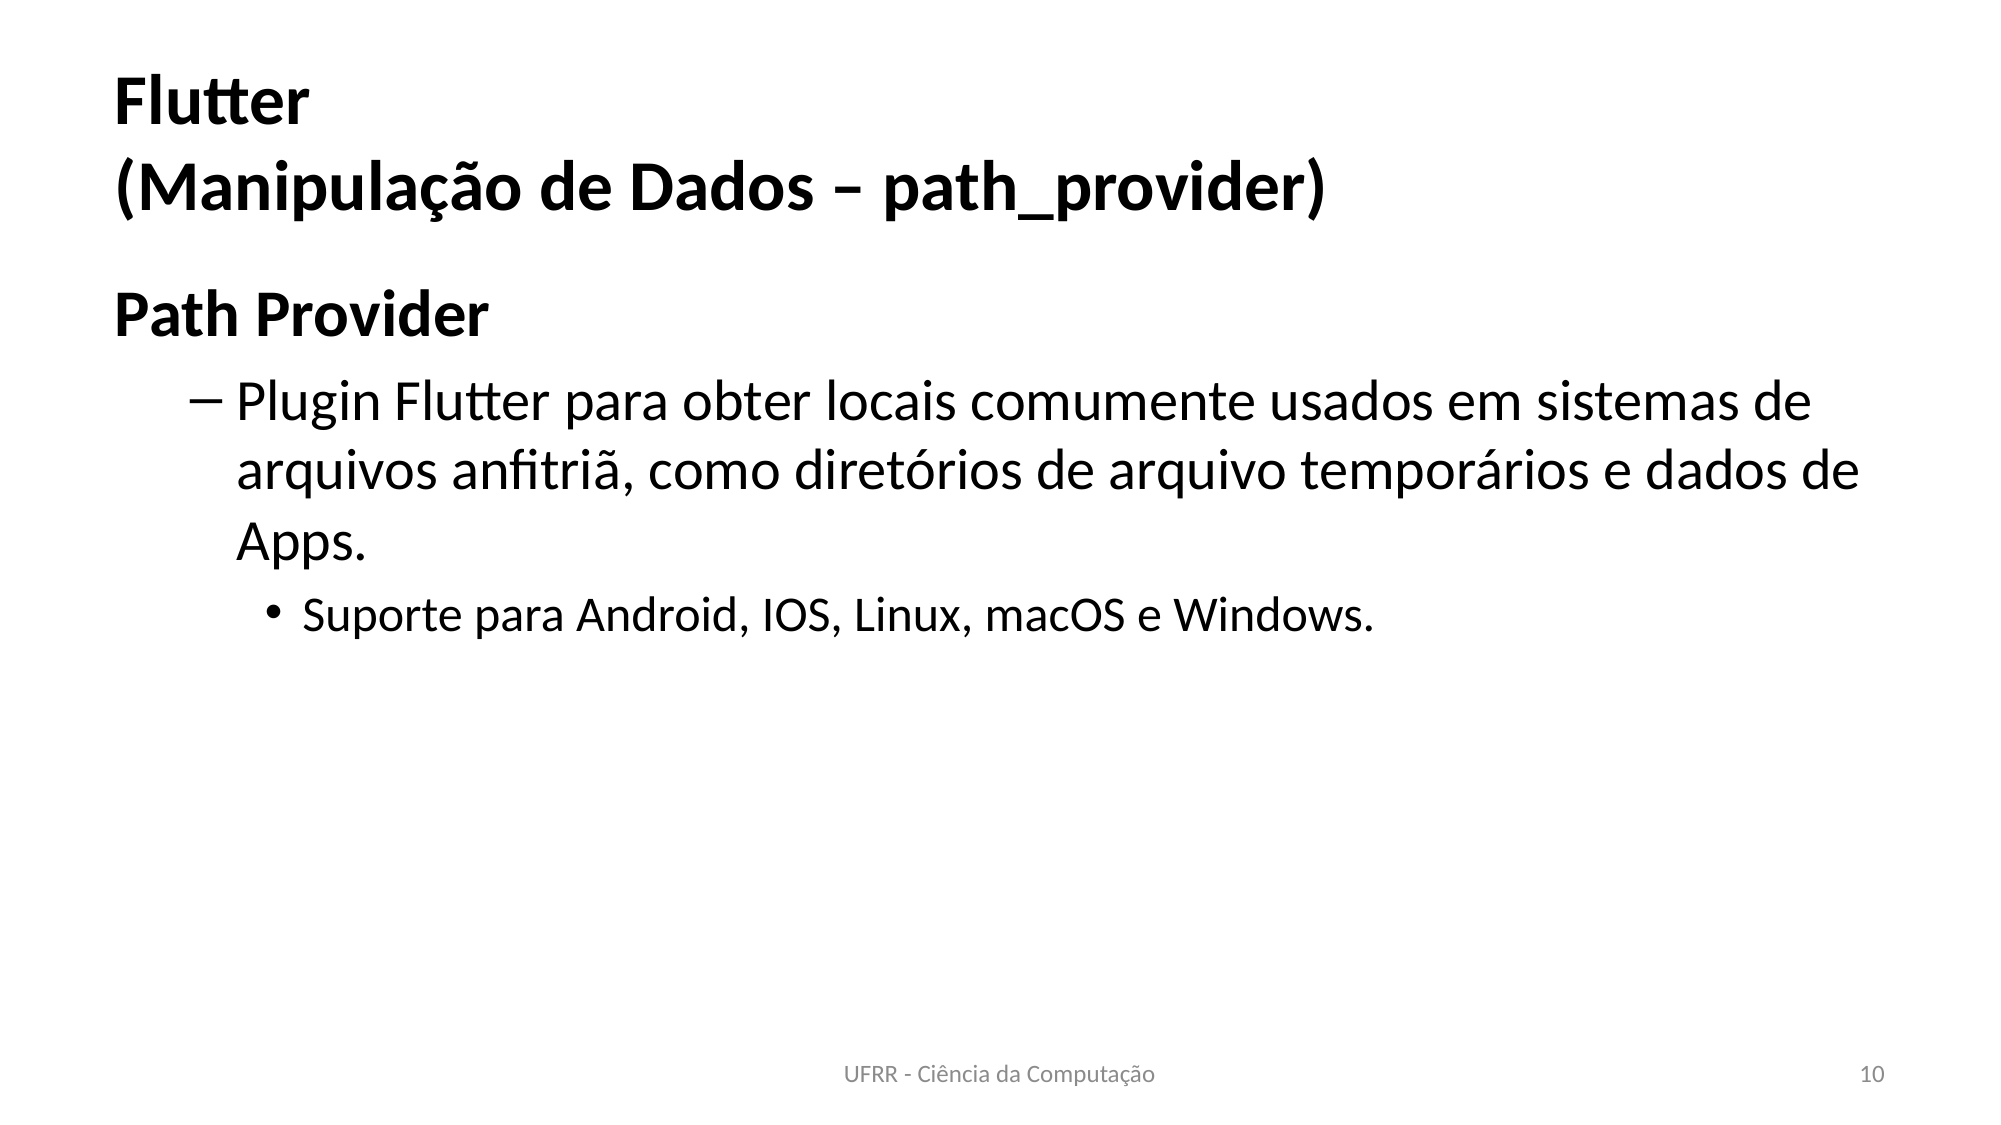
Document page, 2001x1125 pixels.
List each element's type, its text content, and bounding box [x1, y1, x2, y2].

list Path Provider Plugin Flutter para obter locais comumente usados em sistemas de arquivos anfitriã, como diretórios de arquivo temporários e dados de Apps. Suporte para Android, IOS, Linux, macOS e Windows. [99, 262, 1900, 1005]
slide_number 10 [1433, 1042, 1900, 1103]
title Flutter (Manipulação de Dados – path_provider) [99, 45, 1900, 233]
footer UFRR - Ciência da Computação [683, 1042, 1317, 1103]
